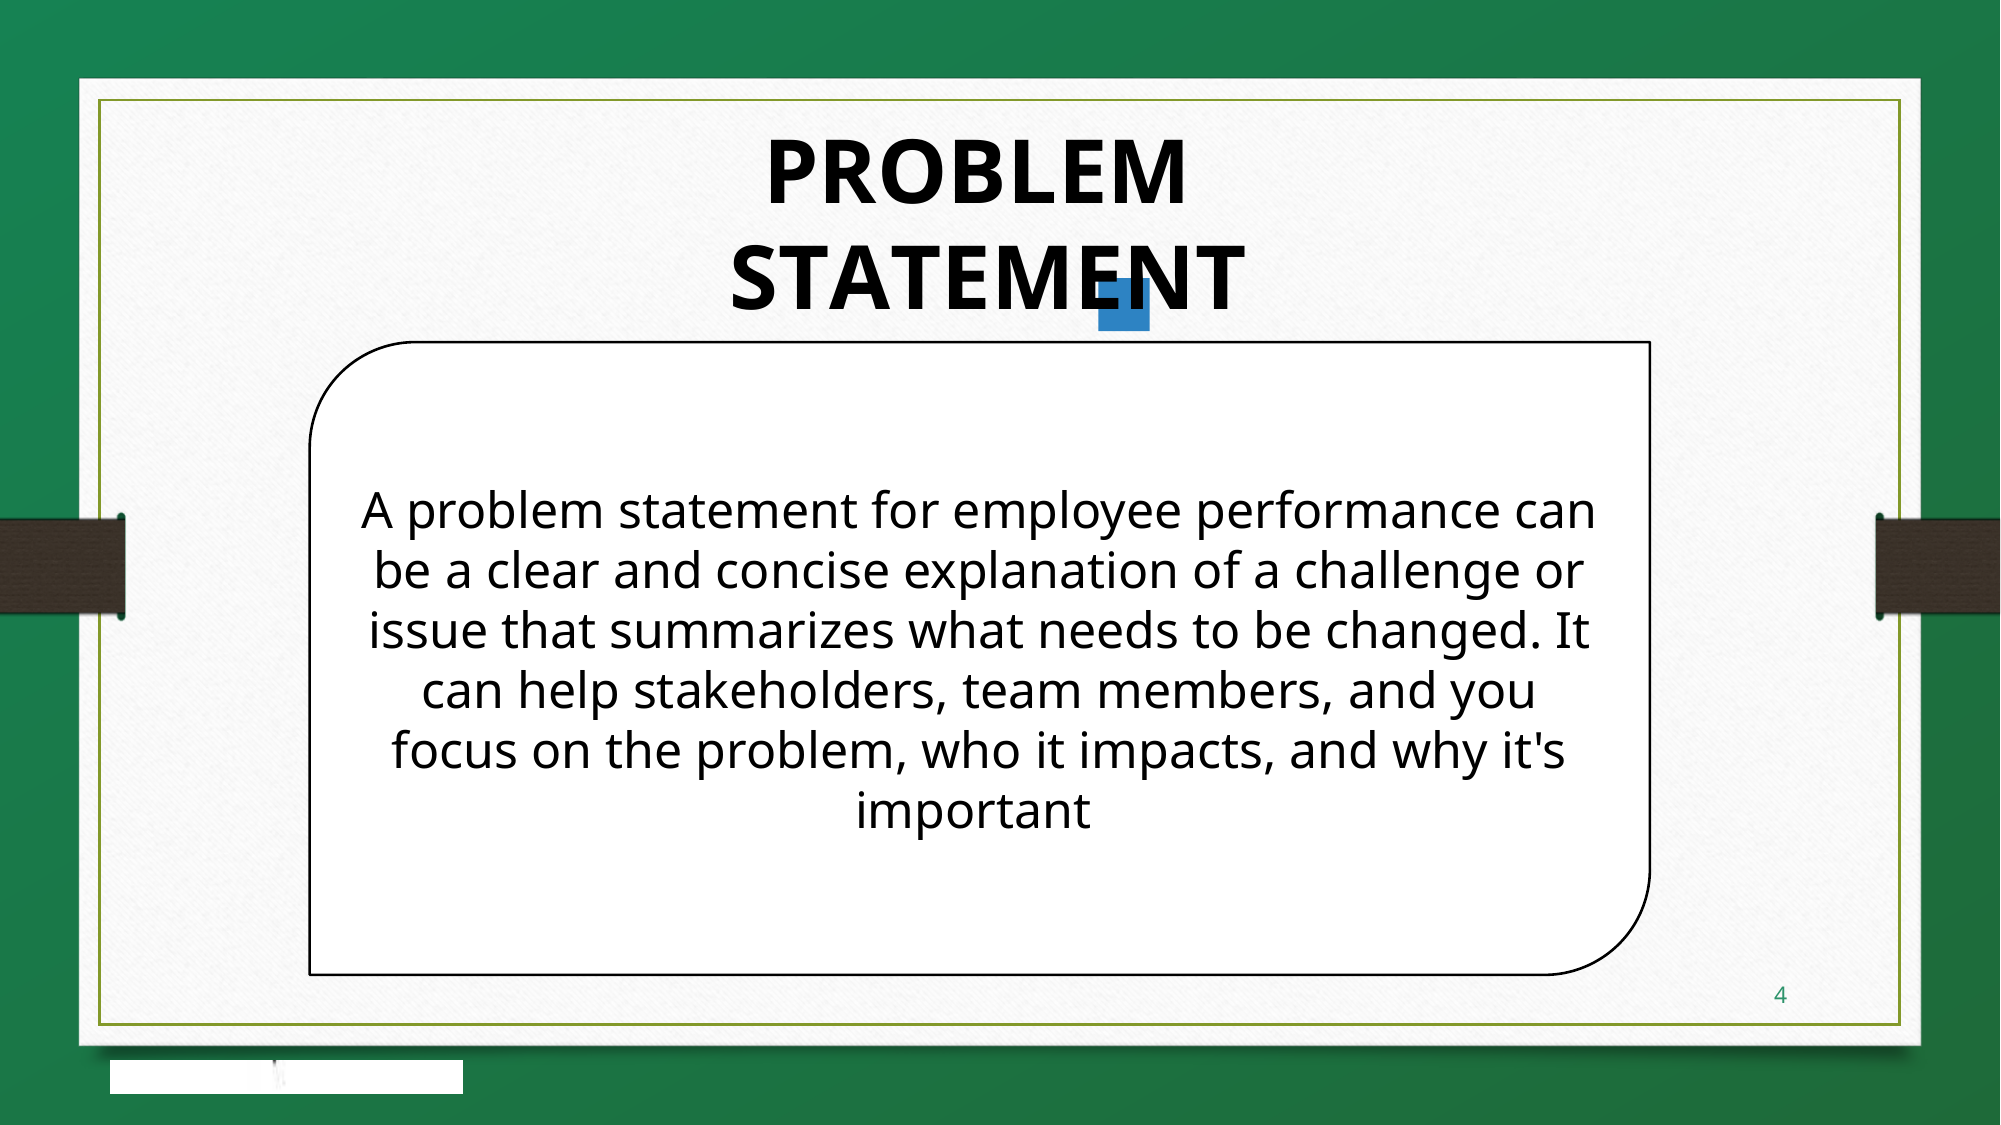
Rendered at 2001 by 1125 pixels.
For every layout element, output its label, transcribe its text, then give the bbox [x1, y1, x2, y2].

title PROBLEM STATEMENT [525, 112, 1450, 328]
text_box [1098, 328, 1150, 332]
text_box A problem statement for employee performance can be a clear and concise explanation of a challenge or issue that summarizes what needs to be changed. It can help stakeholders, team members, and you focus on the problem, who it impacts, and why it's important [308, 340, 1652, 977]
slide_number <number> [1698, 979, 1788, 1025]
picture [0, 0, 2001, 1125]
